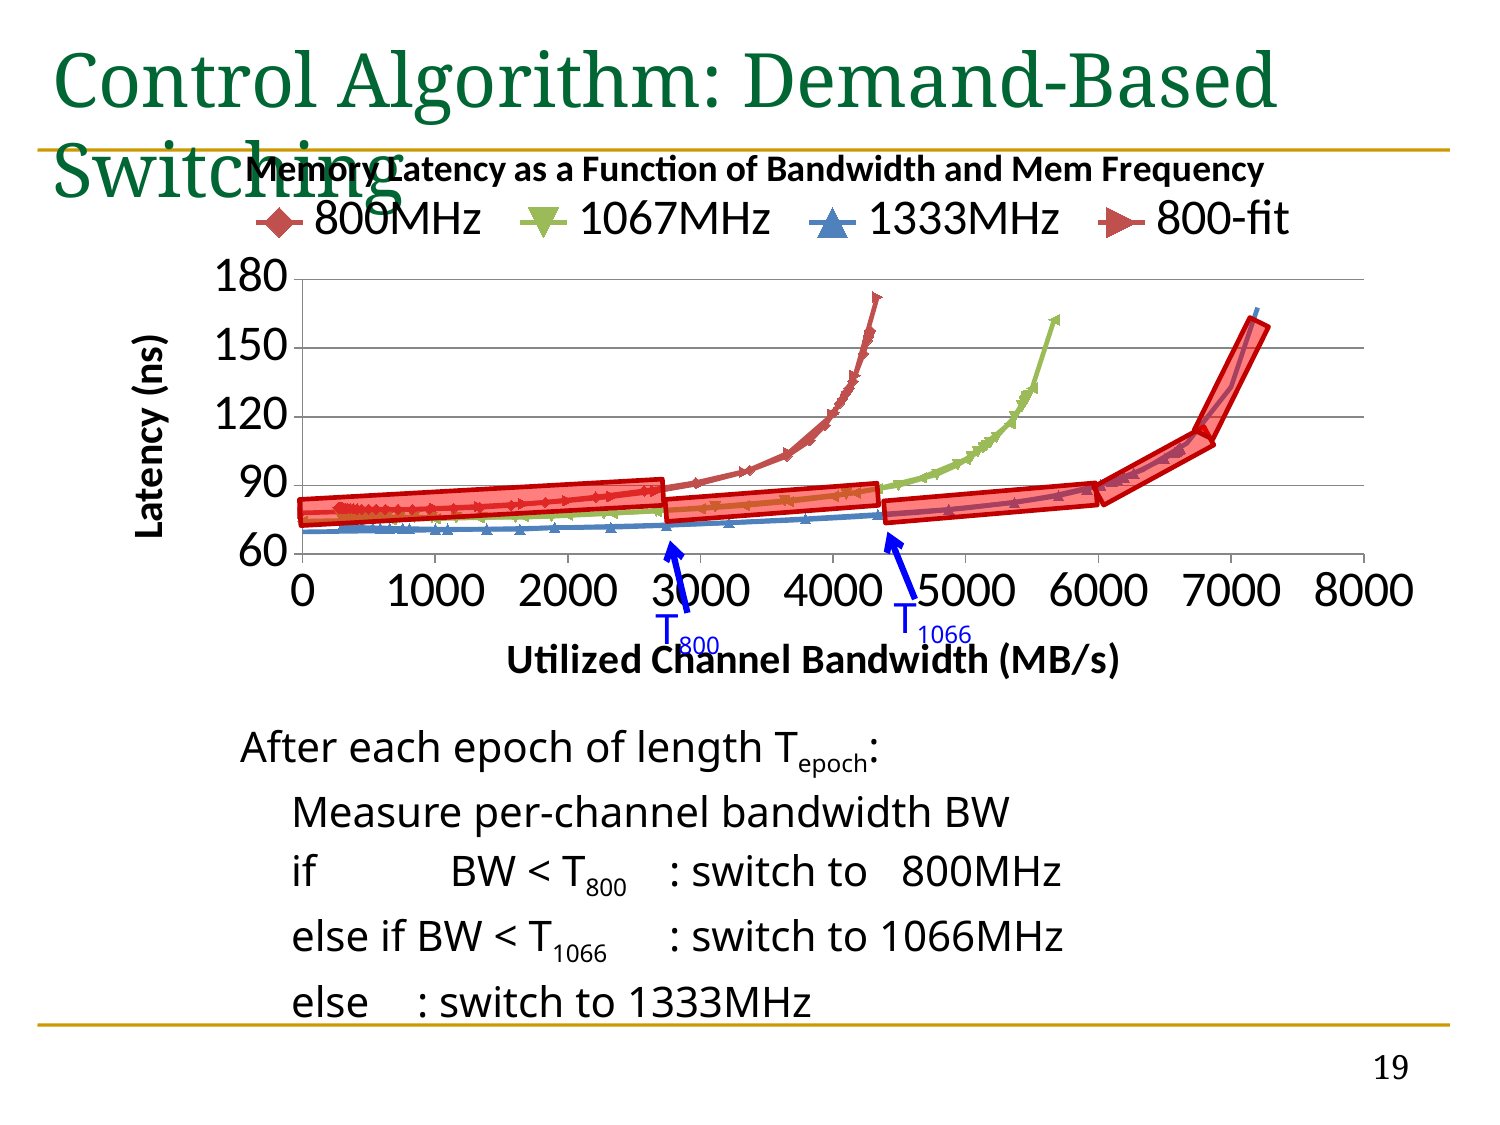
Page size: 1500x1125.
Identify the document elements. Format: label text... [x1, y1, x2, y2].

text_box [637, 540, 739, 662]
title Control Algorithm: Demand-Based Switching [37, 24, 1451, 150]
chart [87, 141, 1438, 705]
list After each epoch of length Tepoch: Measure per-channel bandwidth BW if BW < T800 : switch to 800MHz else if BW < T1066 : switch to 1066MHz else : switch to 1333MHz [224, 712, 1151, 1038]
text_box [874, 531, 991, 650]
slide_number 19 [1074, 1023, 1426, 1100]
